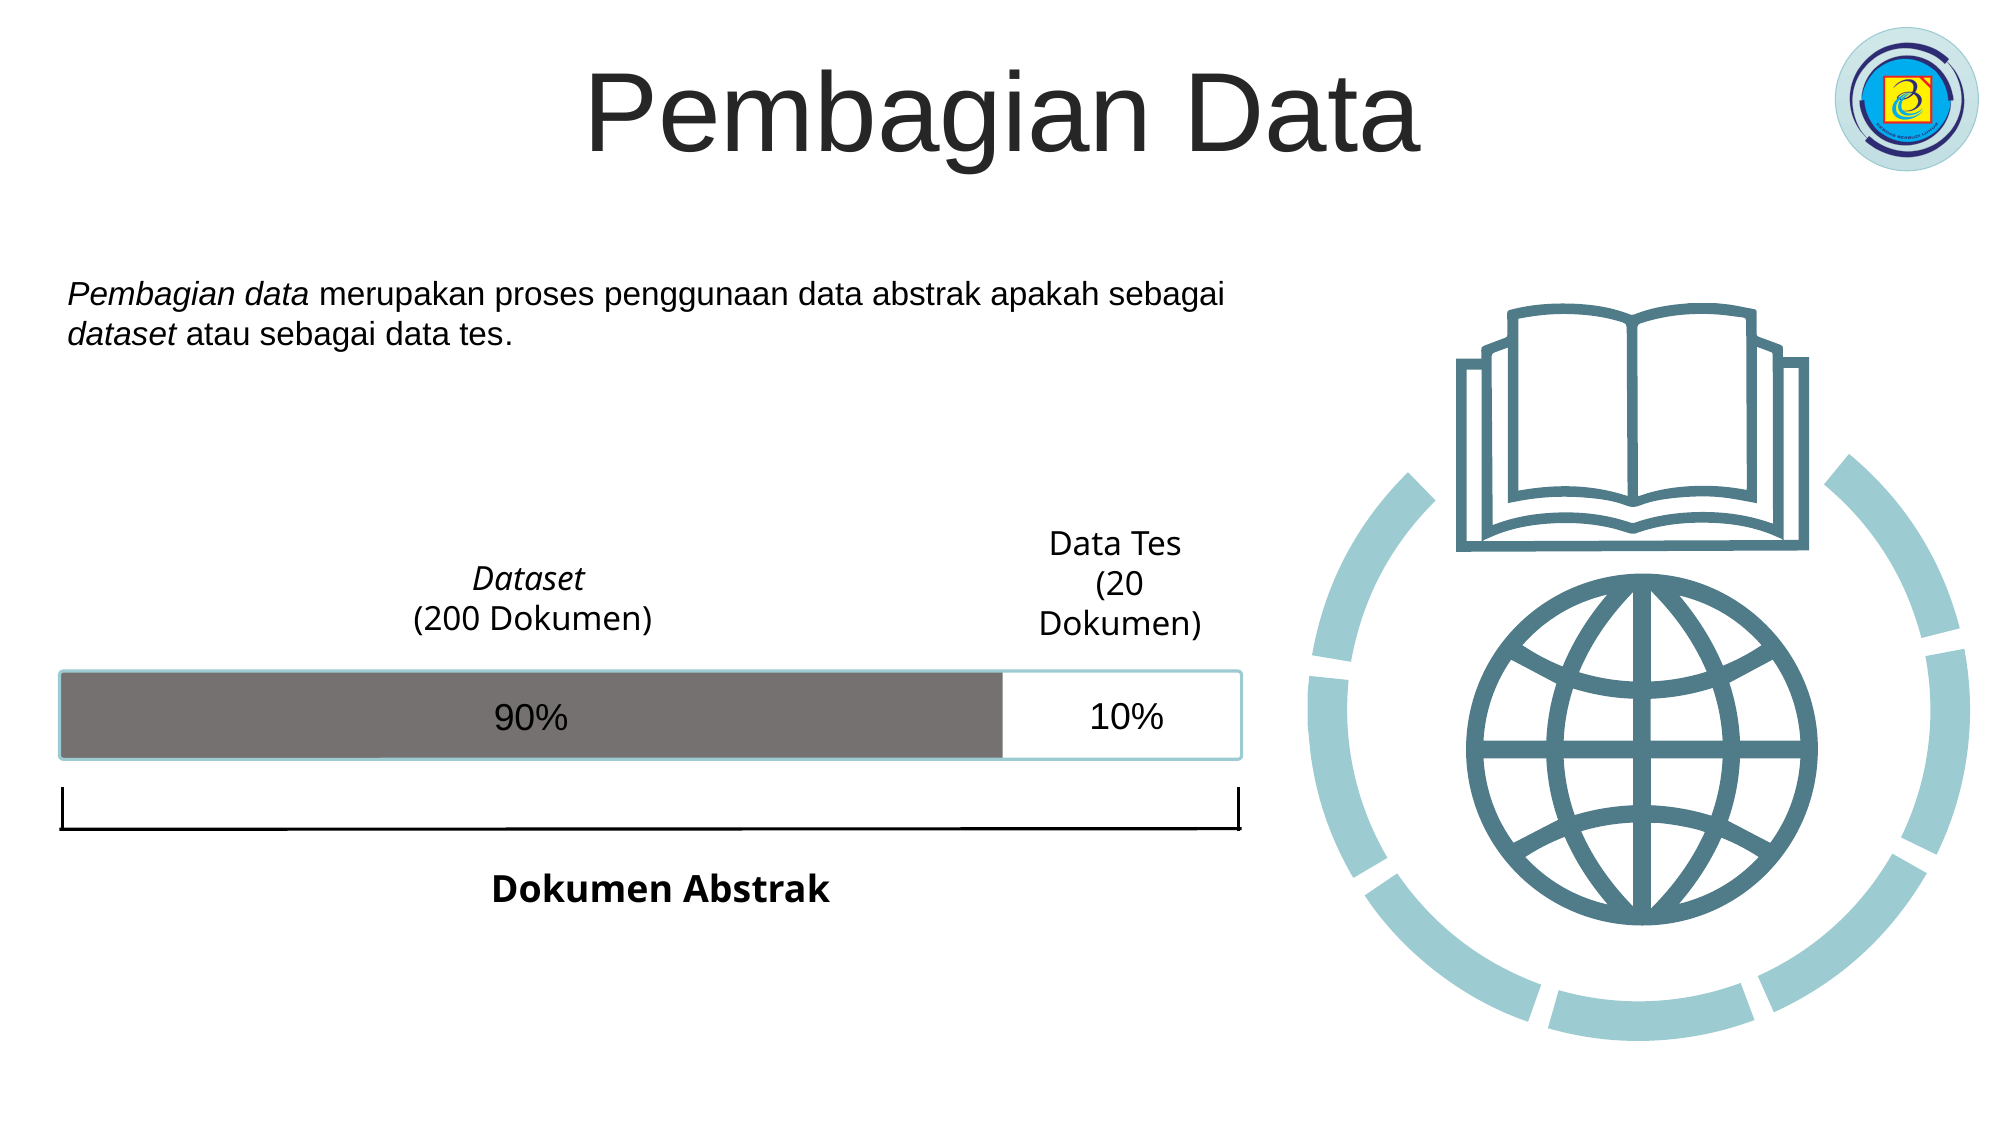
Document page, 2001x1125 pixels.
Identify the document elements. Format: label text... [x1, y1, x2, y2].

list Pembagian Data [53, 55, 1952, 175]
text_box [59, 786, 1242, 832]
text_box Dataset (200 Dokumen) [62, 546, 1003, 652]
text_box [1835, 27, 1979, 171]
text_box Data Tes (20 Dokumen) [997, 551, 1242, 658]
text_box Pembagian data merupakan proses penggunaan data abstrak apakah sebagai dataset atau sebagai data tes. [59, 272, 1323, 353]
text_box Dokumen Abstrak [62, 844, 1259, 926]
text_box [1307, 303, 1970, 1041]
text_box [59, 671, 1242, 760]
